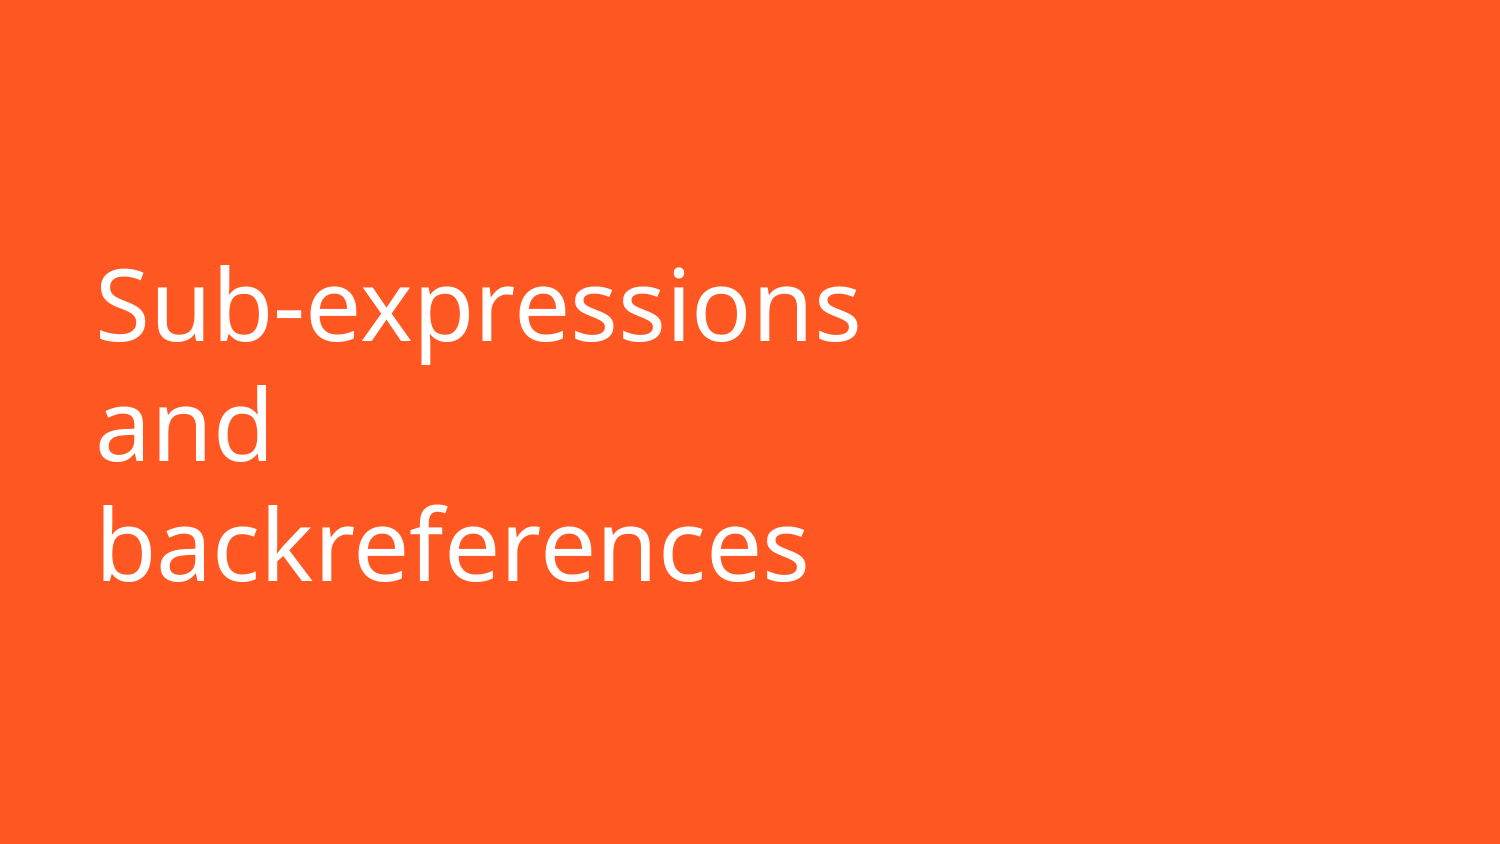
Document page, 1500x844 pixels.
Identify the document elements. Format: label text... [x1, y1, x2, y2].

title Sub-expressions and backreferences [80, 86, 1013, 758]
